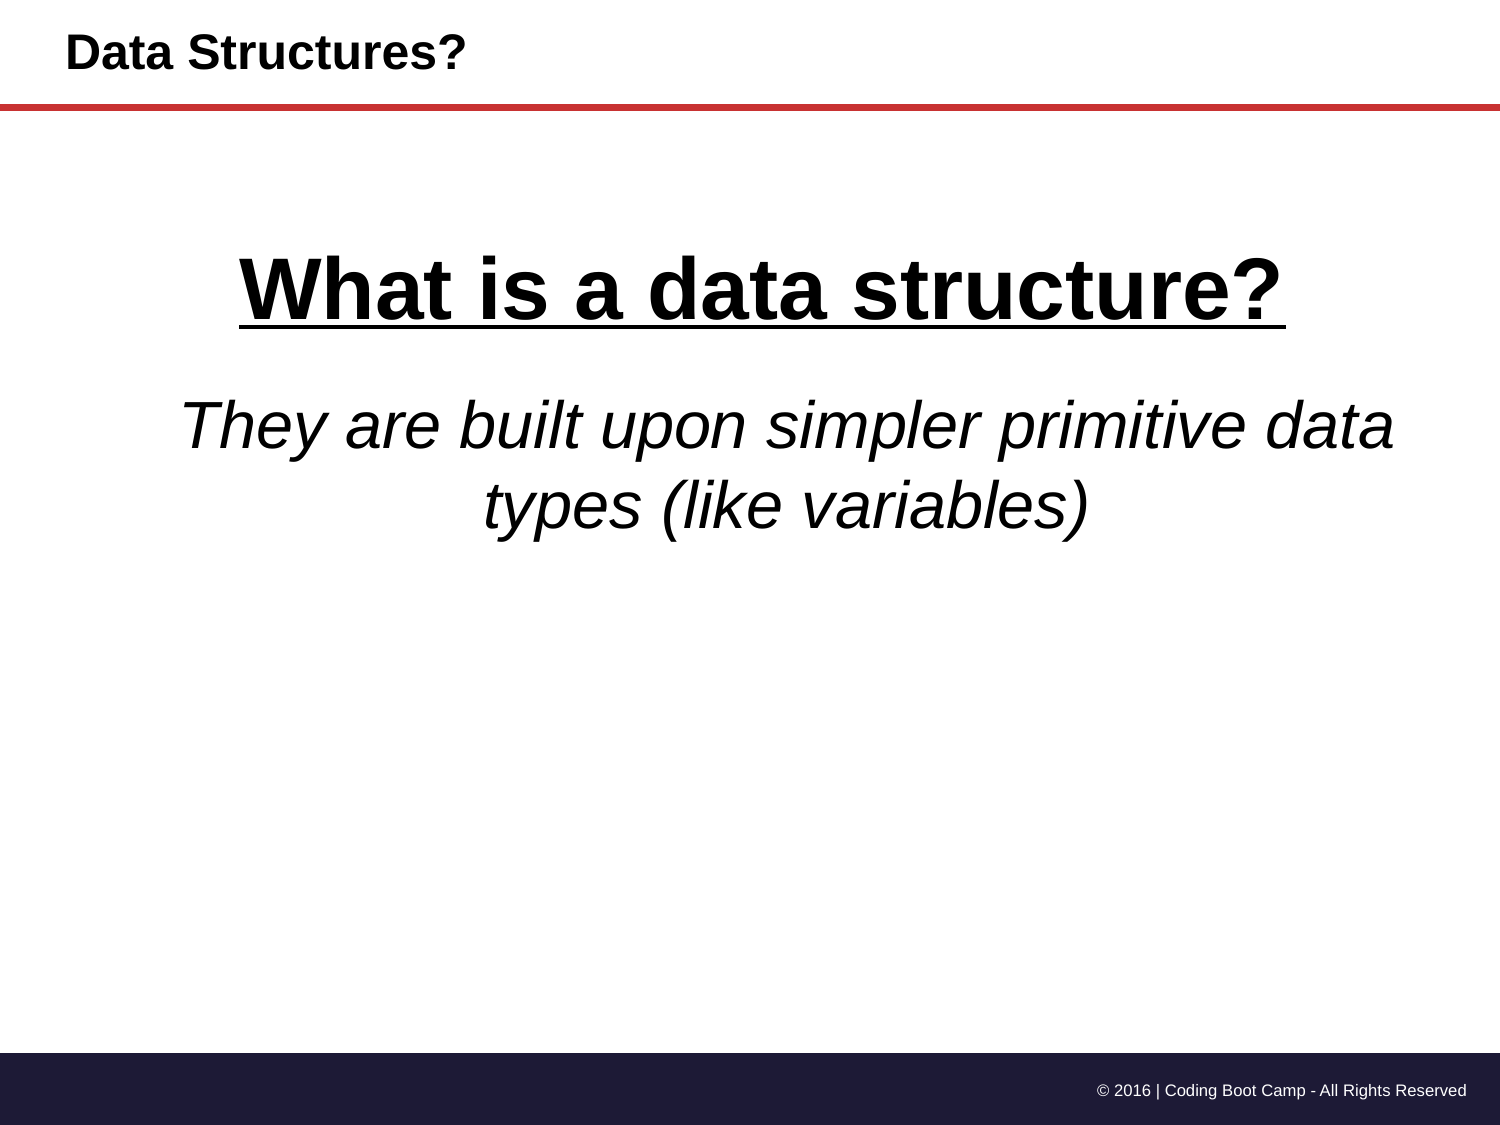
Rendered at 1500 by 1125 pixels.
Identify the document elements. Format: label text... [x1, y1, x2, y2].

text_box What is a data structure? [49, 224, 1475, 345]
title Data Structures? [50, 0, 1425, 108]
text_box They are built upon simpler primitive data types (like variables) [74, 374, 1500, 550]
